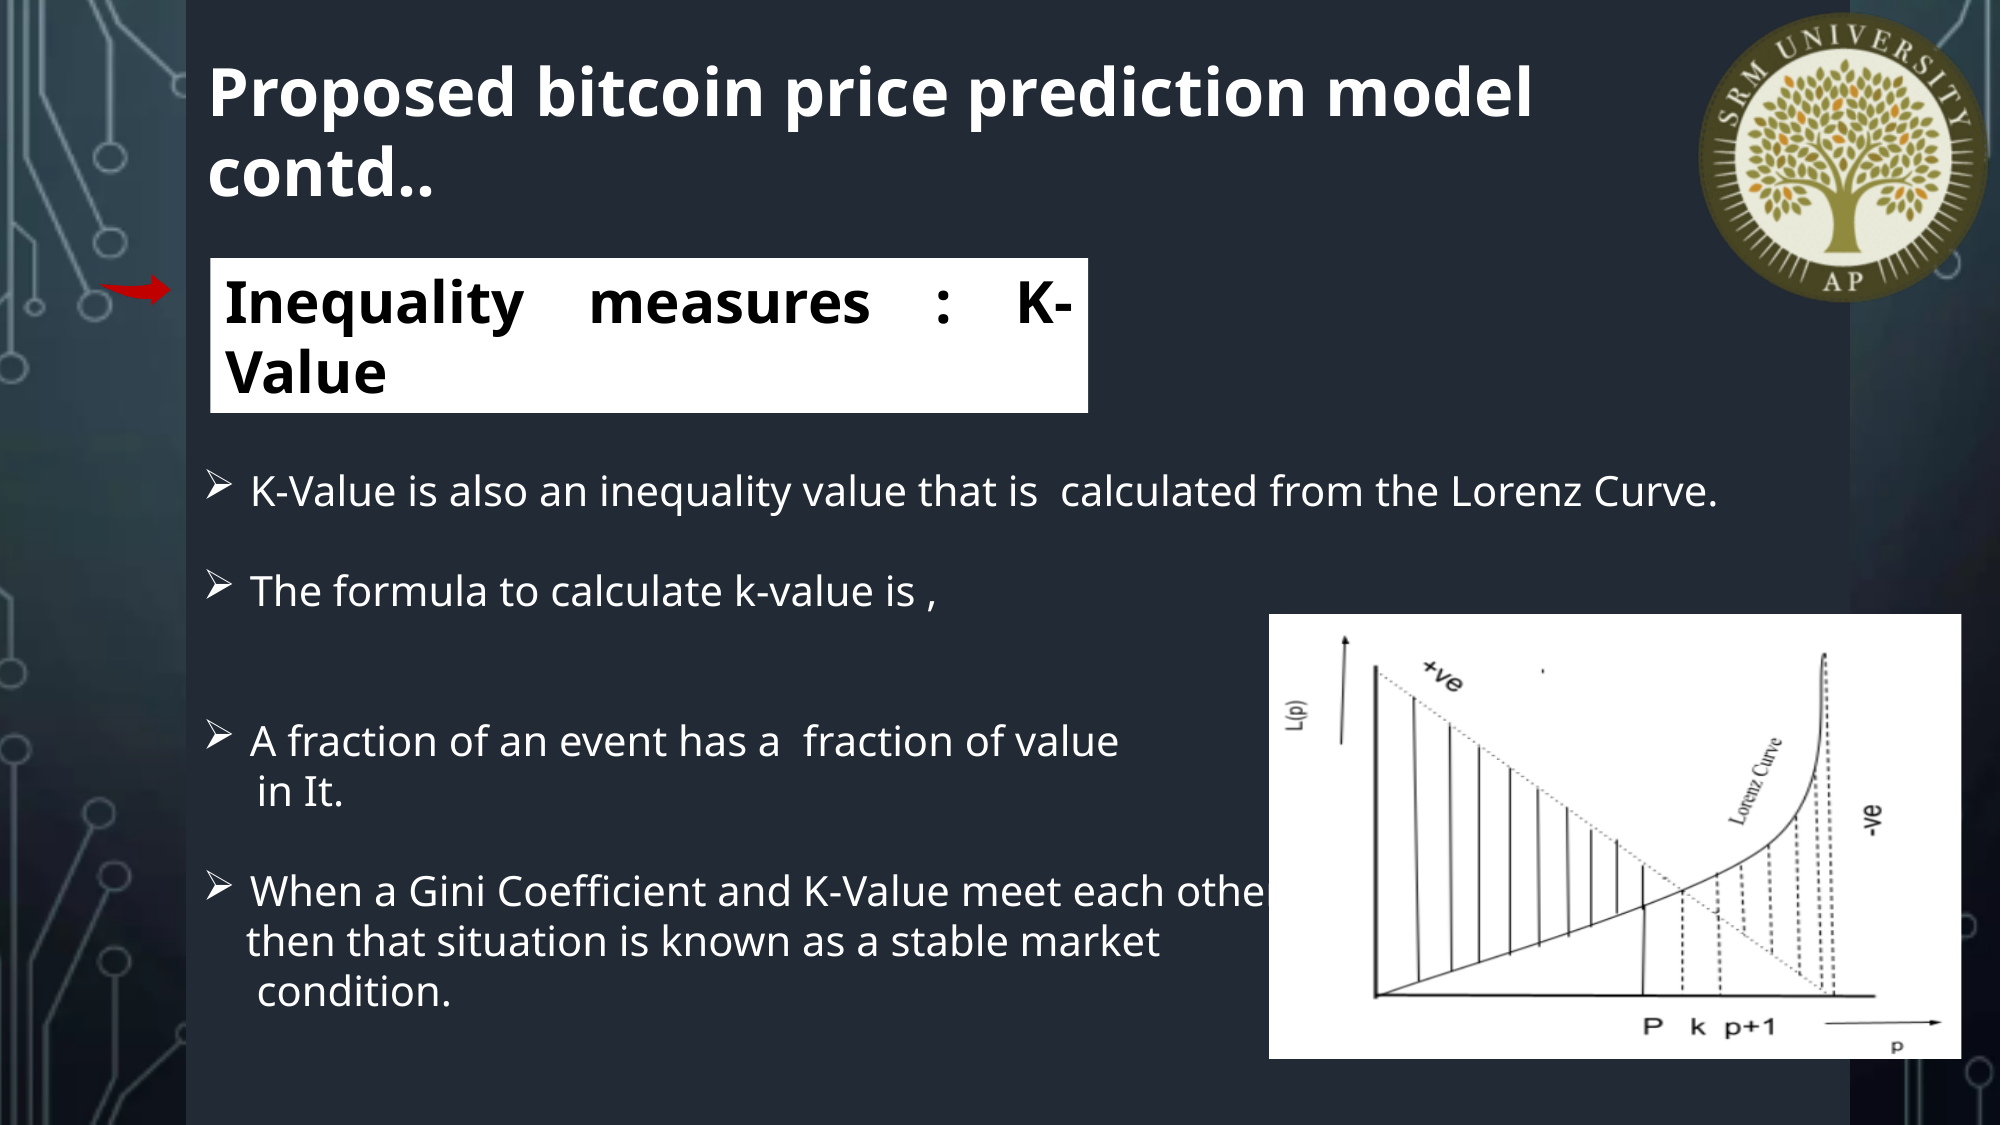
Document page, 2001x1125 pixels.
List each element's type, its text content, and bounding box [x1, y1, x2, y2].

picture [0, 0, 186, 1125]
text_box Proposed bitcoin price prediction model contd.. [192, 42, 1687, 218]
picture [1687, 0, 2000, 1125]
text_box Inequality measures : K-Value [210, 258, 1089, 413]
text_box [1268, 613, 1849, 1060]
